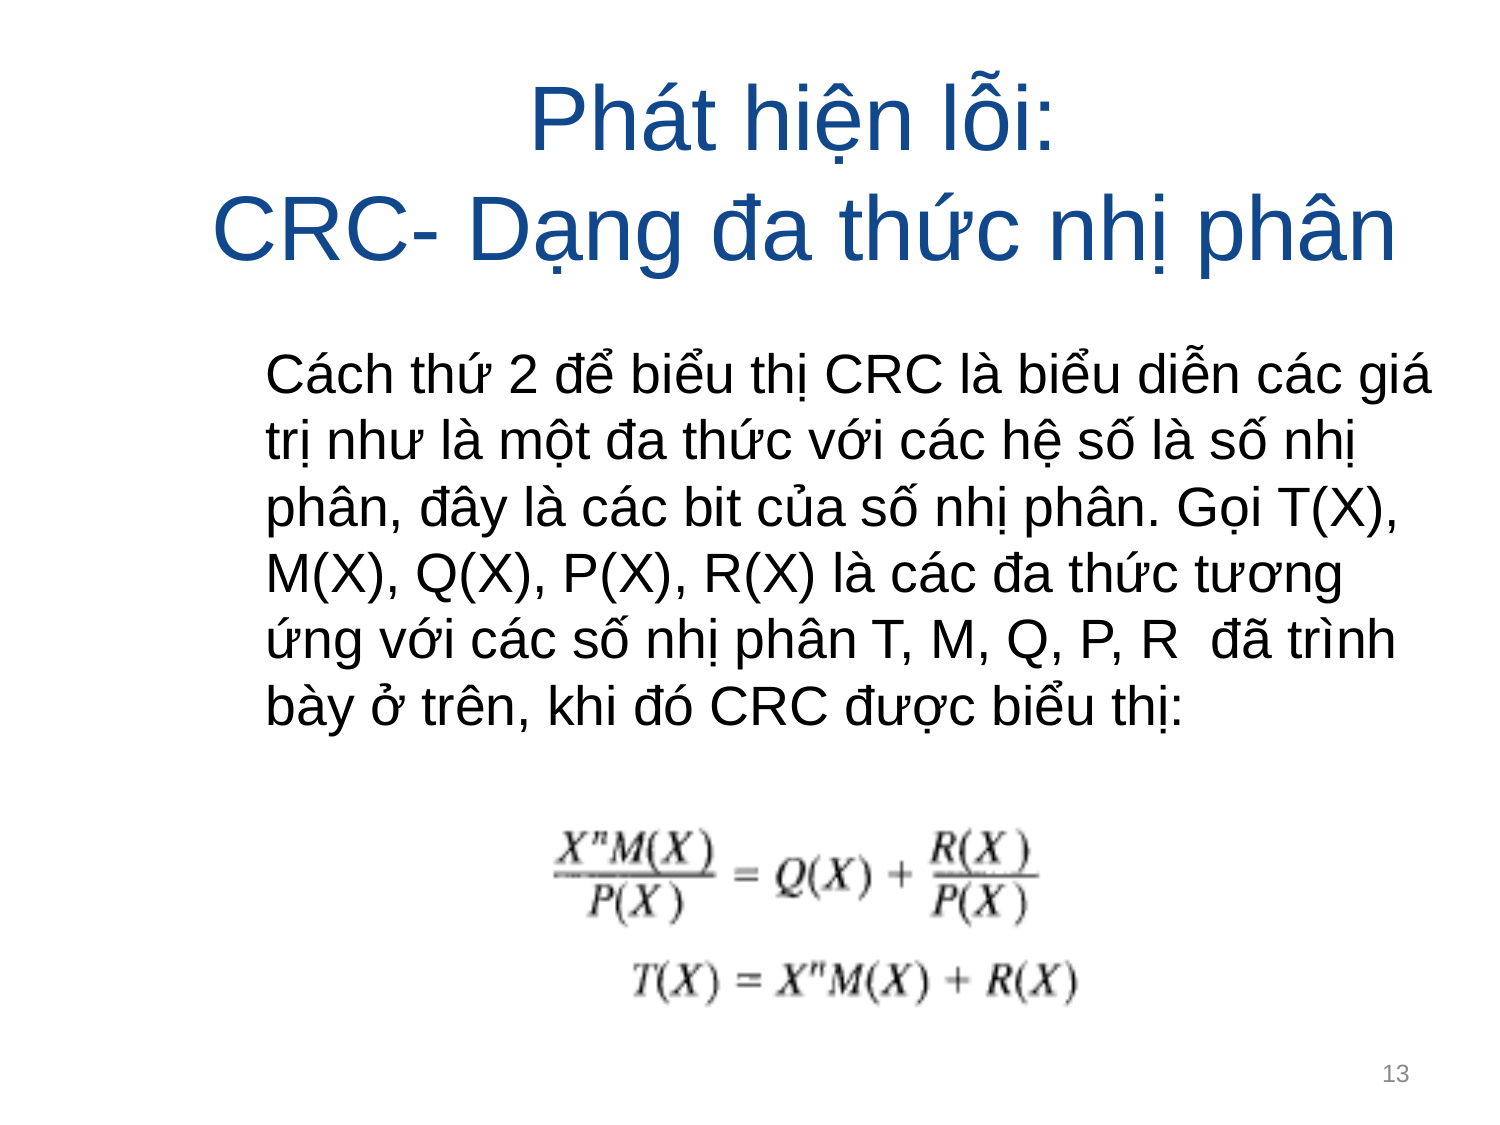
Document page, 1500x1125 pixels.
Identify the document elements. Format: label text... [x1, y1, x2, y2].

picture [537, 806, 1138, 1051]
title Phát hiện lỗi: CRC- Dạng đa thức nhị phân [174, 50, 1438, 288]
slide_number 13 [1074, 1042, 1425, 1103]
list Cách thứ 2 để biểu thị CRC là biểu diễn các giá trị như là một đa thức với các hệ số là số nhị phân, đây là các bit của số nhị phân. Gọi T(X), M(X), Q(X), P(X), R(X) là các đa thức tương ứng với các số nhị phân T, M, Q, P, R đã trình bày ở trên, khi đó CRC được biểu thị: [193, 331, 1469, 788]
